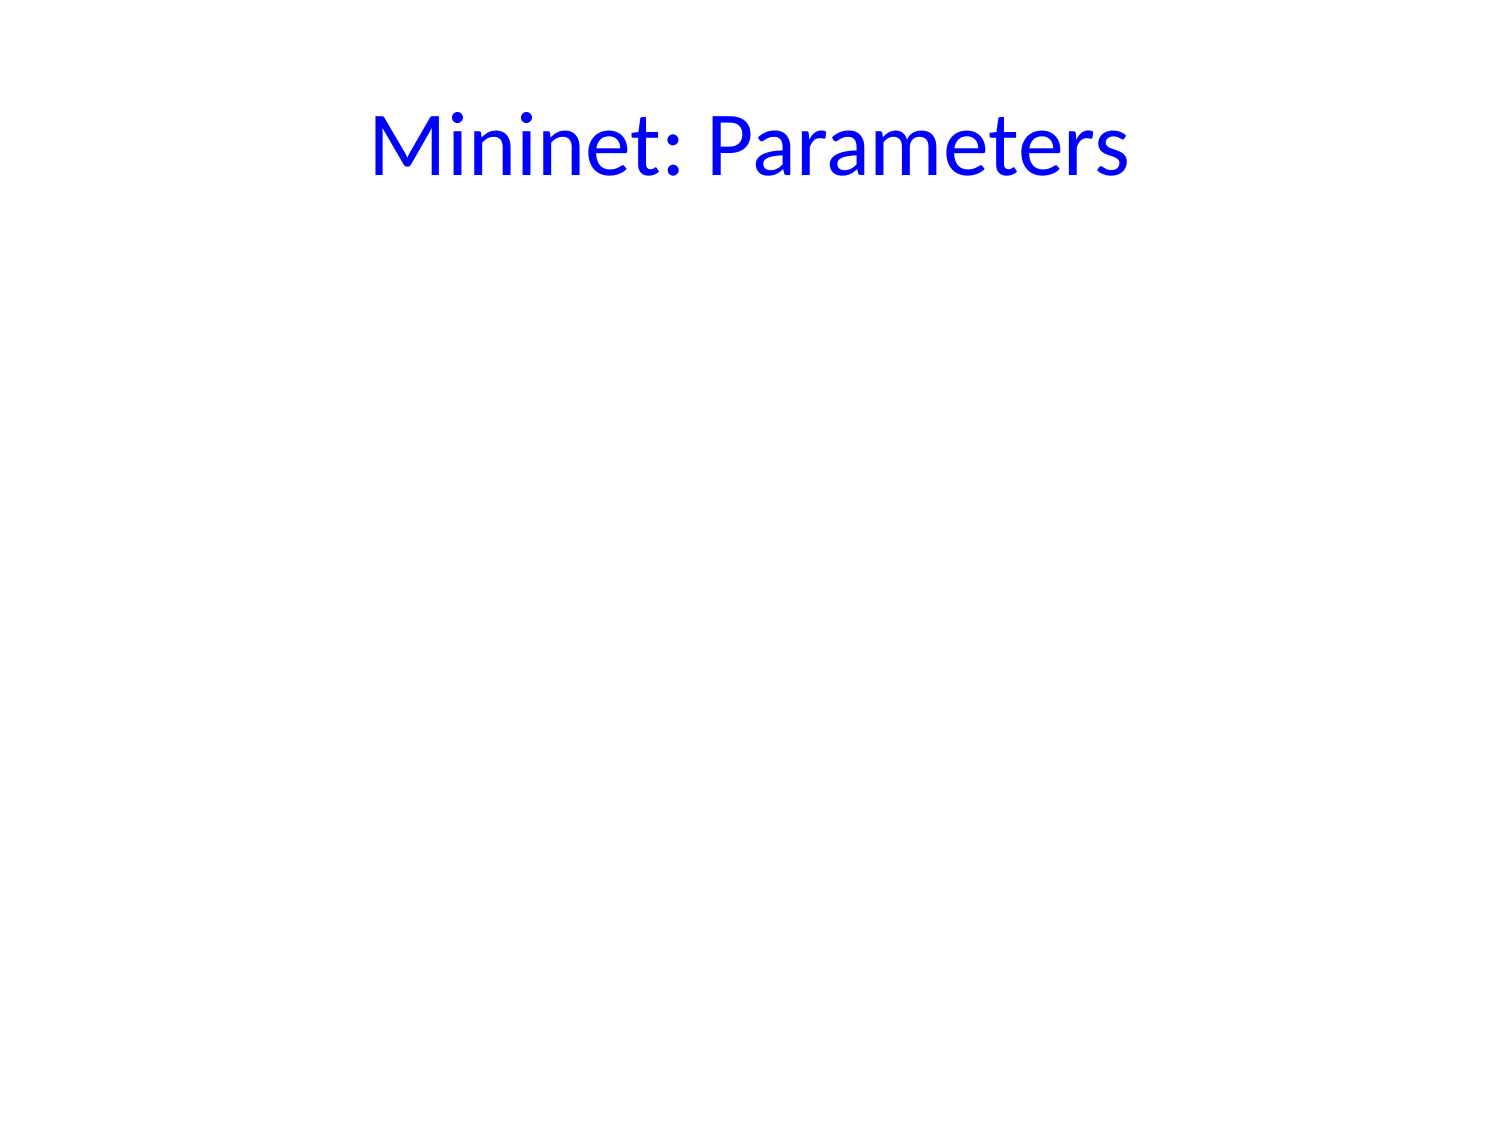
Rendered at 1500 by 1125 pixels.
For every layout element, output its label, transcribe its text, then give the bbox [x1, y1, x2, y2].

title Mininet: Parameters [75, 45, 1425, 233]
